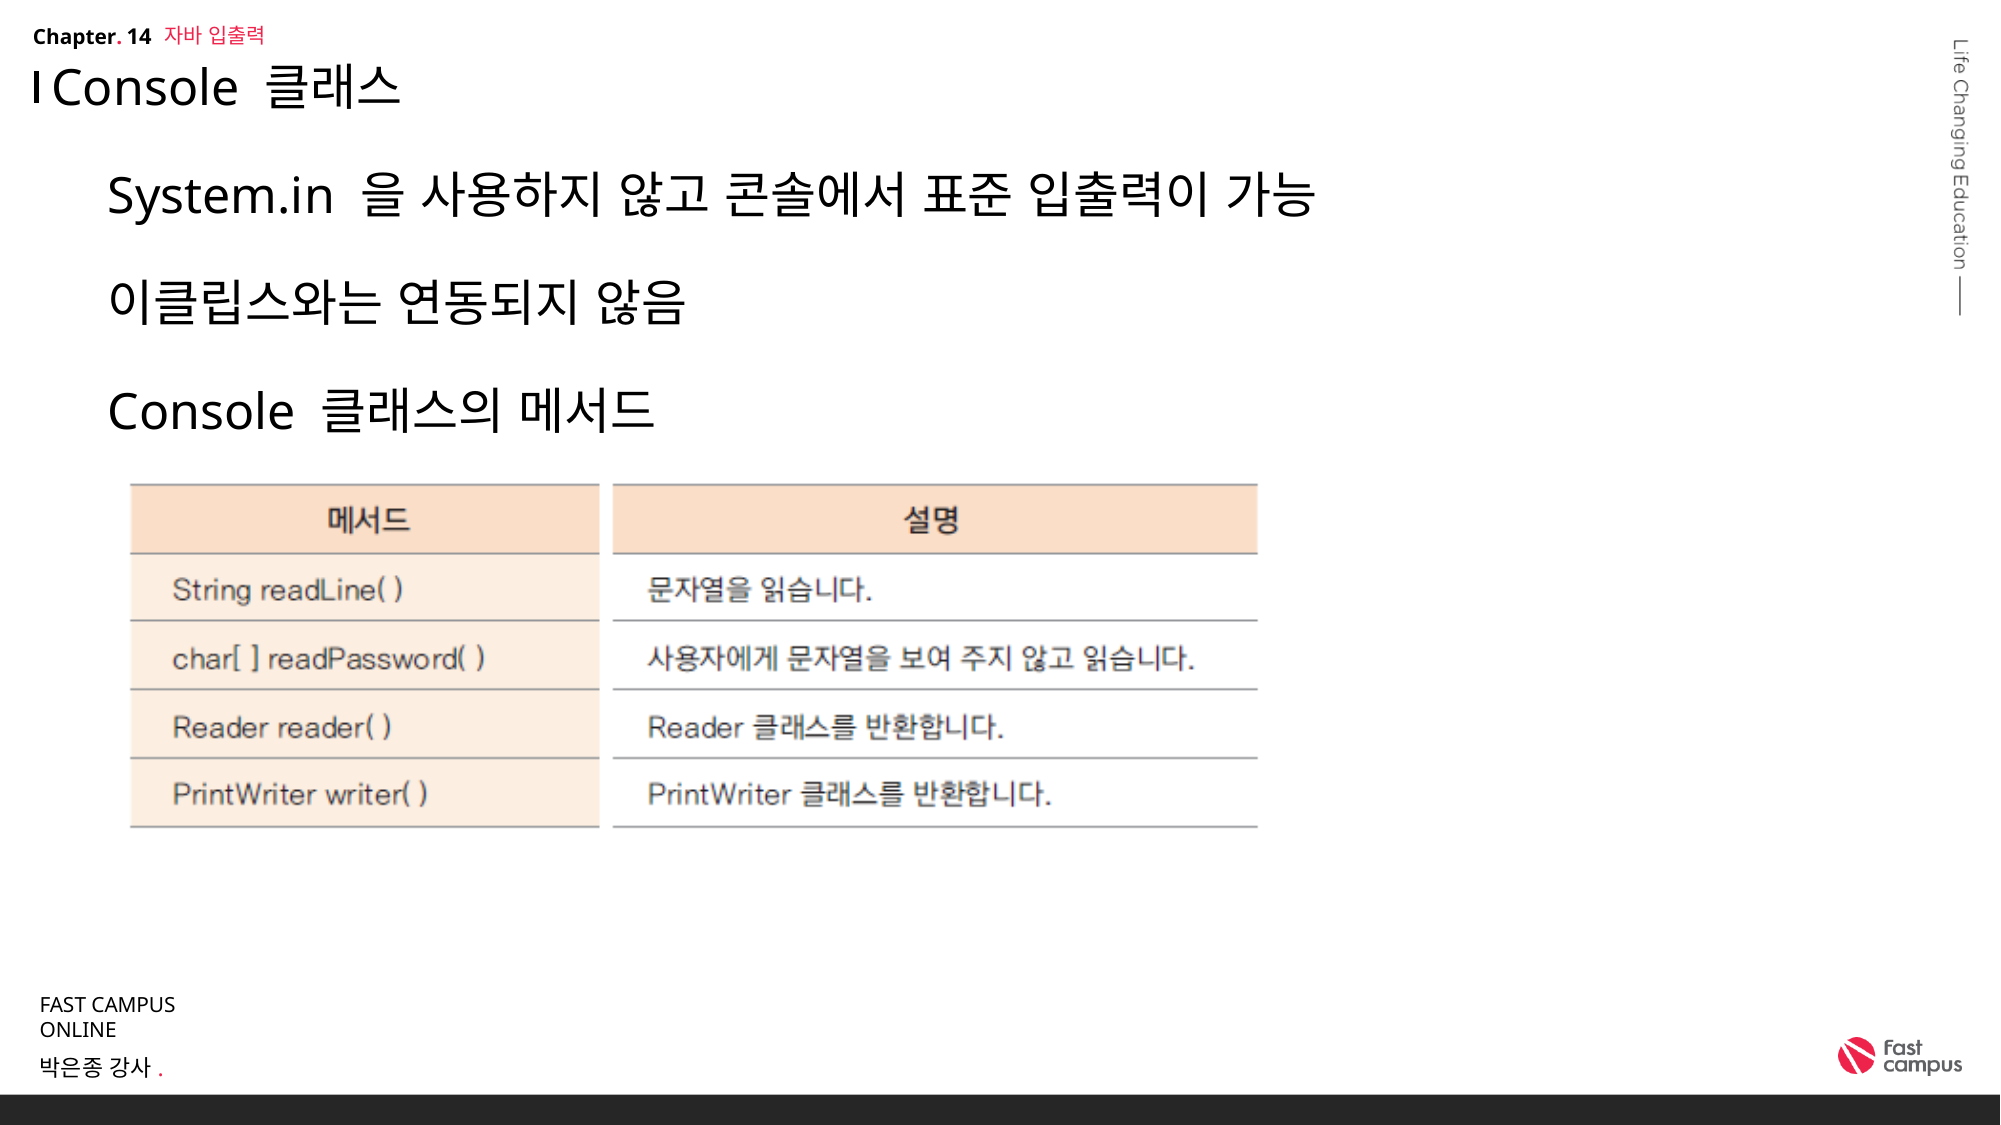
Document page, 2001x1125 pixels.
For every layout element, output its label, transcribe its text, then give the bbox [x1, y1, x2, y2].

picture [123, 469, 1283, 855]
picture [1838, 1037, 1962, 1076]
title Console 클래스 System.in 을 사용하지 않고 콘솔에서 표준 입출력이 가능 이클립스와는 연동되지 않음 Console 클래스의 메서드 [36, 54, 1830, 111]
list 자바 입출력 [150, 18, 511, 55]
list 14 [111, 18, 150, 55]
picture [1942, 23, 1981, 316]
